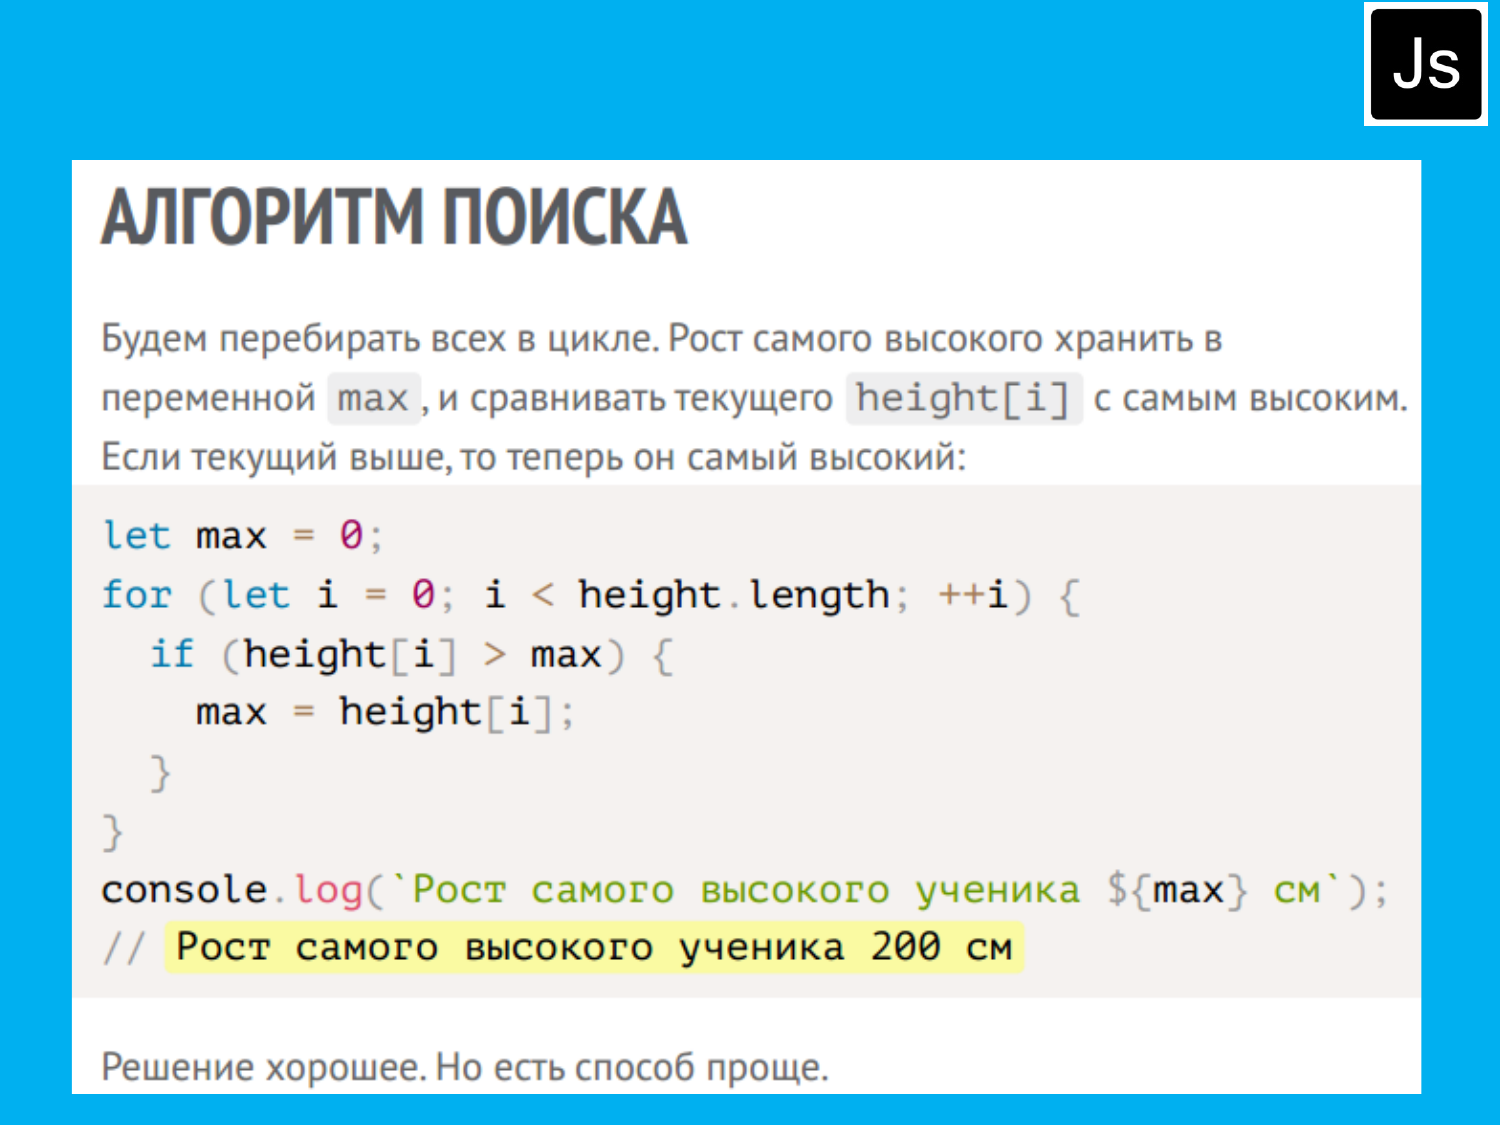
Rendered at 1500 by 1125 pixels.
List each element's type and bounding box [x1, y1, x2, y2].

picture [1365, 3, 1487, 125]
picture [72, 161, 1421, 1093]
